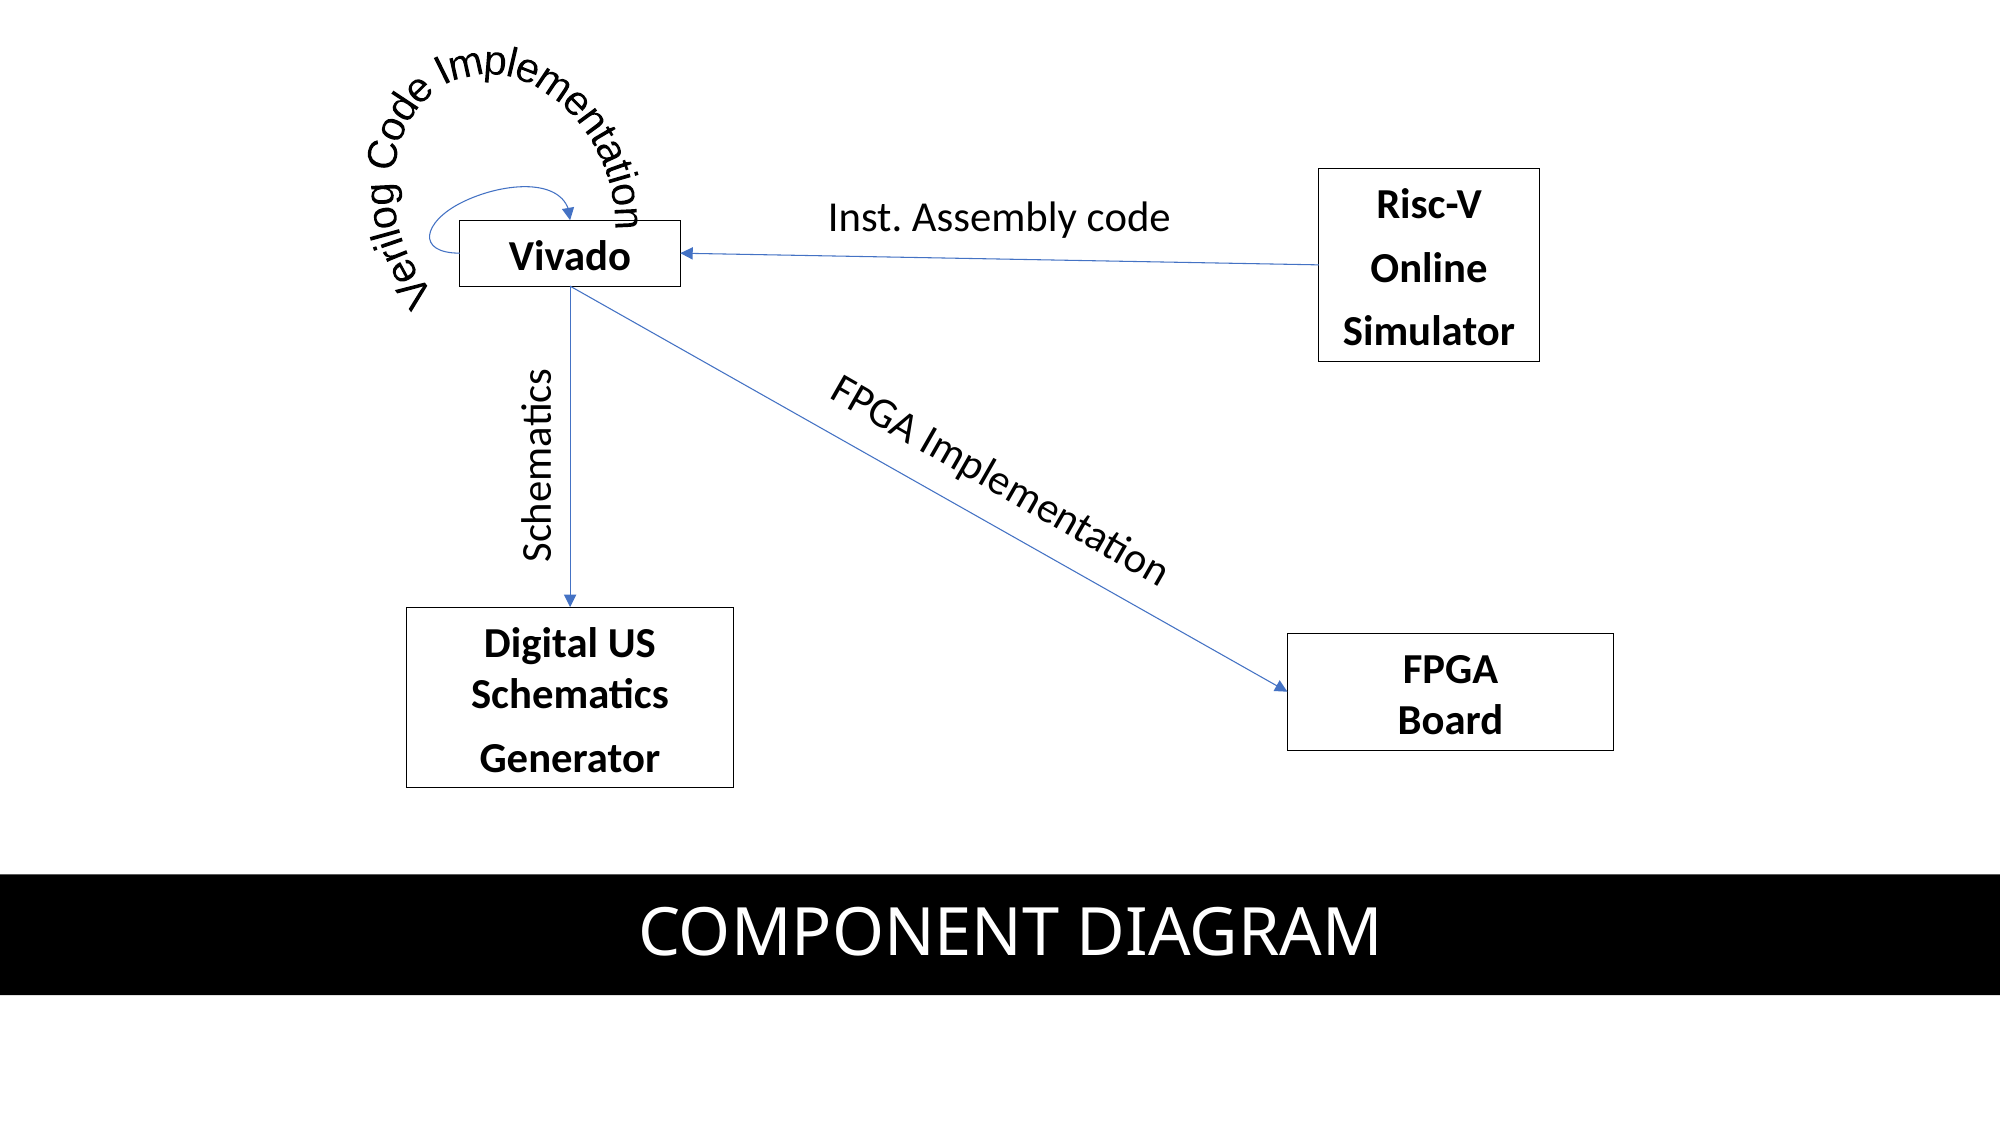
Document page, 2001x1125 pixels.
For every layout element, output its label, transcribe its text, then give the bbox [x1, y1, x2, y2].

text_box FPGA Board [1287, 633, 1614, 751]
text_box [1931, 873, 2000, 996]
text_box Schematics [500, 338, 567, 594]
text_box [459, 220, 571, 255]
text_box Inst. Assembly code [786, 181, 1213, 248]
title COMPONENT DIAGRAM [91, 873, 1931, 996]
text_box [0, 873, 91, 996]
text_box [570, 289, 1288, 694]
text_box Risc-V Online Simulator [1318, 168, 1540, 362]
text_box Digital US Schematics Generator [406, 607, 734, 788]
text_box Vivado [459, 220, 681, 287]
